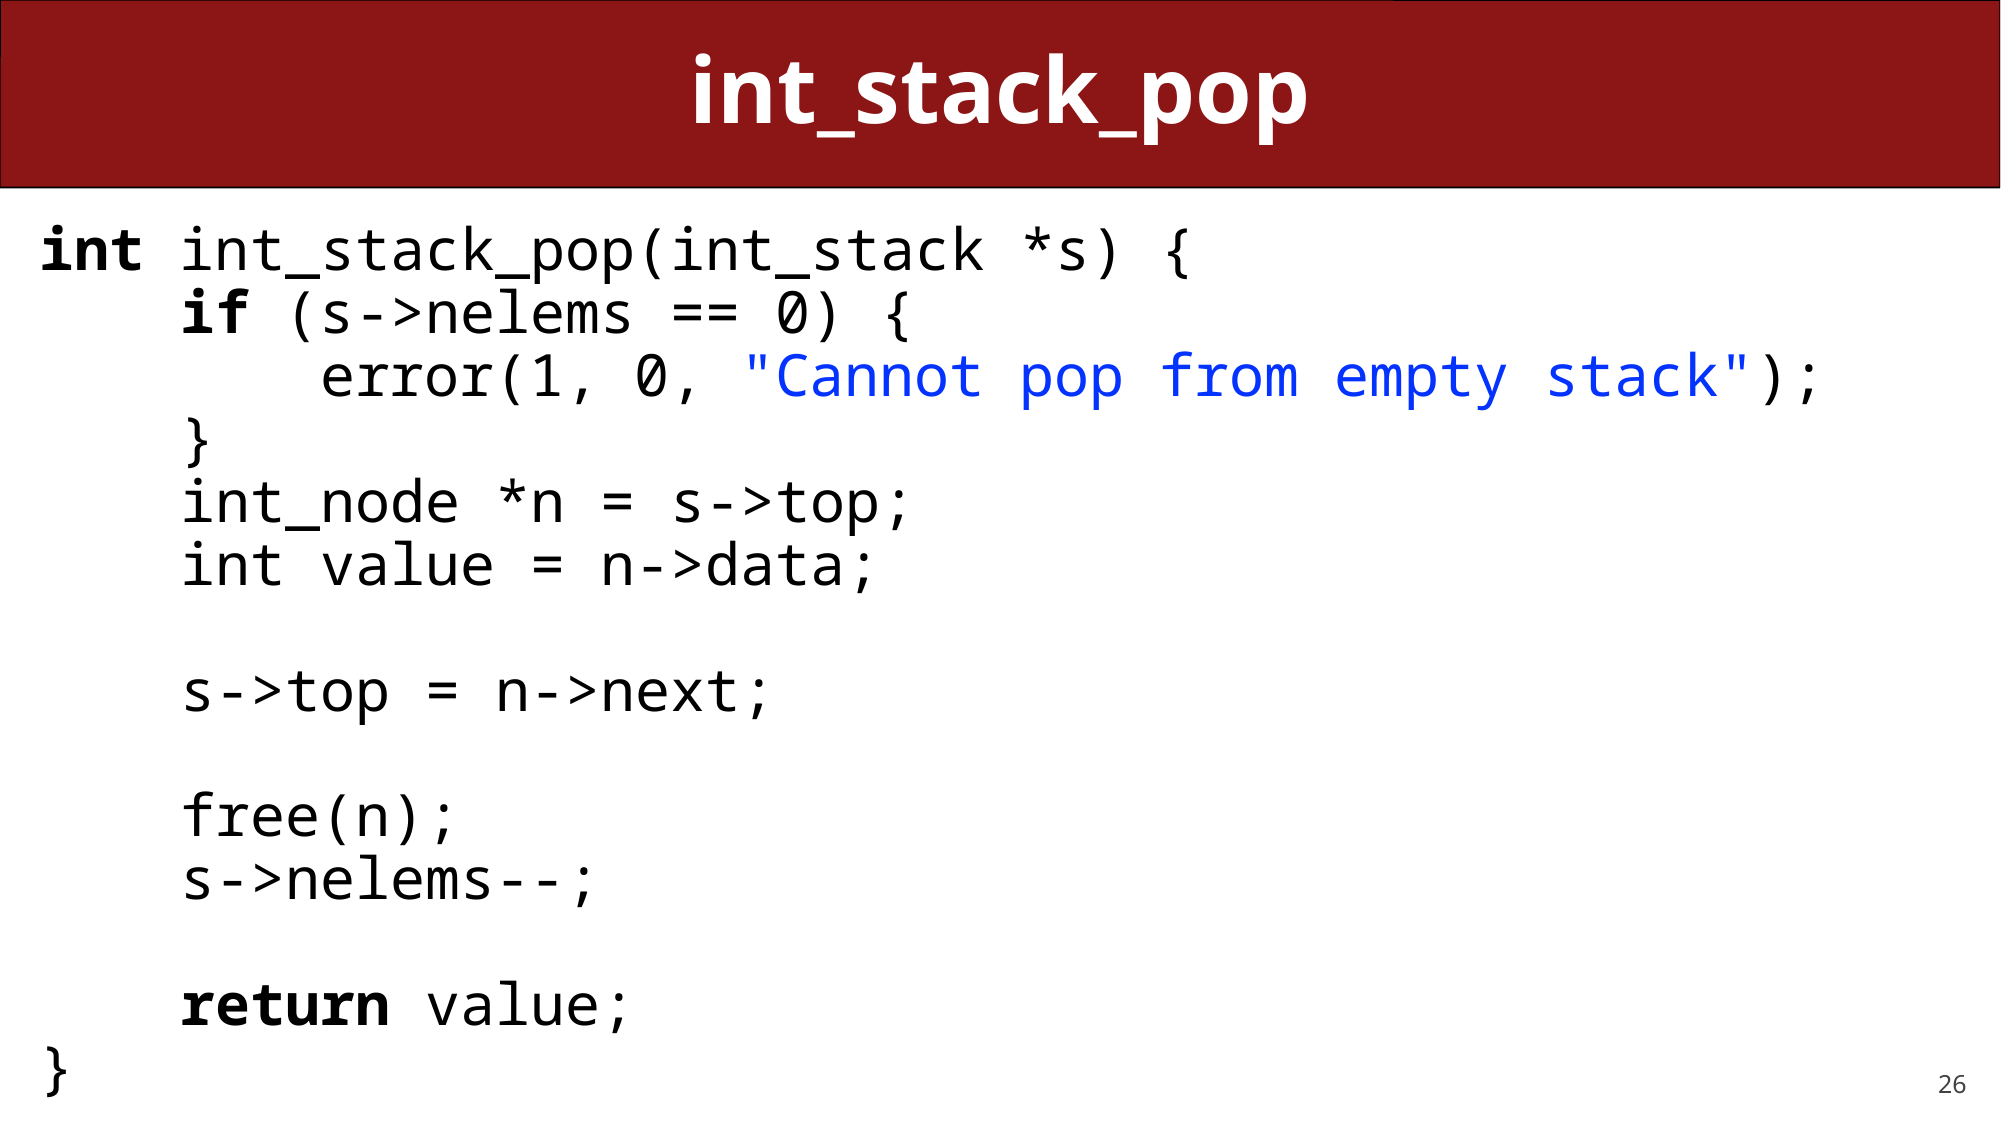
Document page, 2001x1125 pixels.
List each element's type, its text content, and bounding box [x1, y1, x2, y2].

list int int_stack_pop(int_stack *s) { if (s->nelems == 0) { error(1, 0, "Cannot pop from empty stack"); } int_node *n = s->top; int value = n->data; s->top = n->next; free(n); s->nelems--; return value; } [24, 212, 1963, 1125]
title int_stack_pop [75, 0, 1925, 188]
